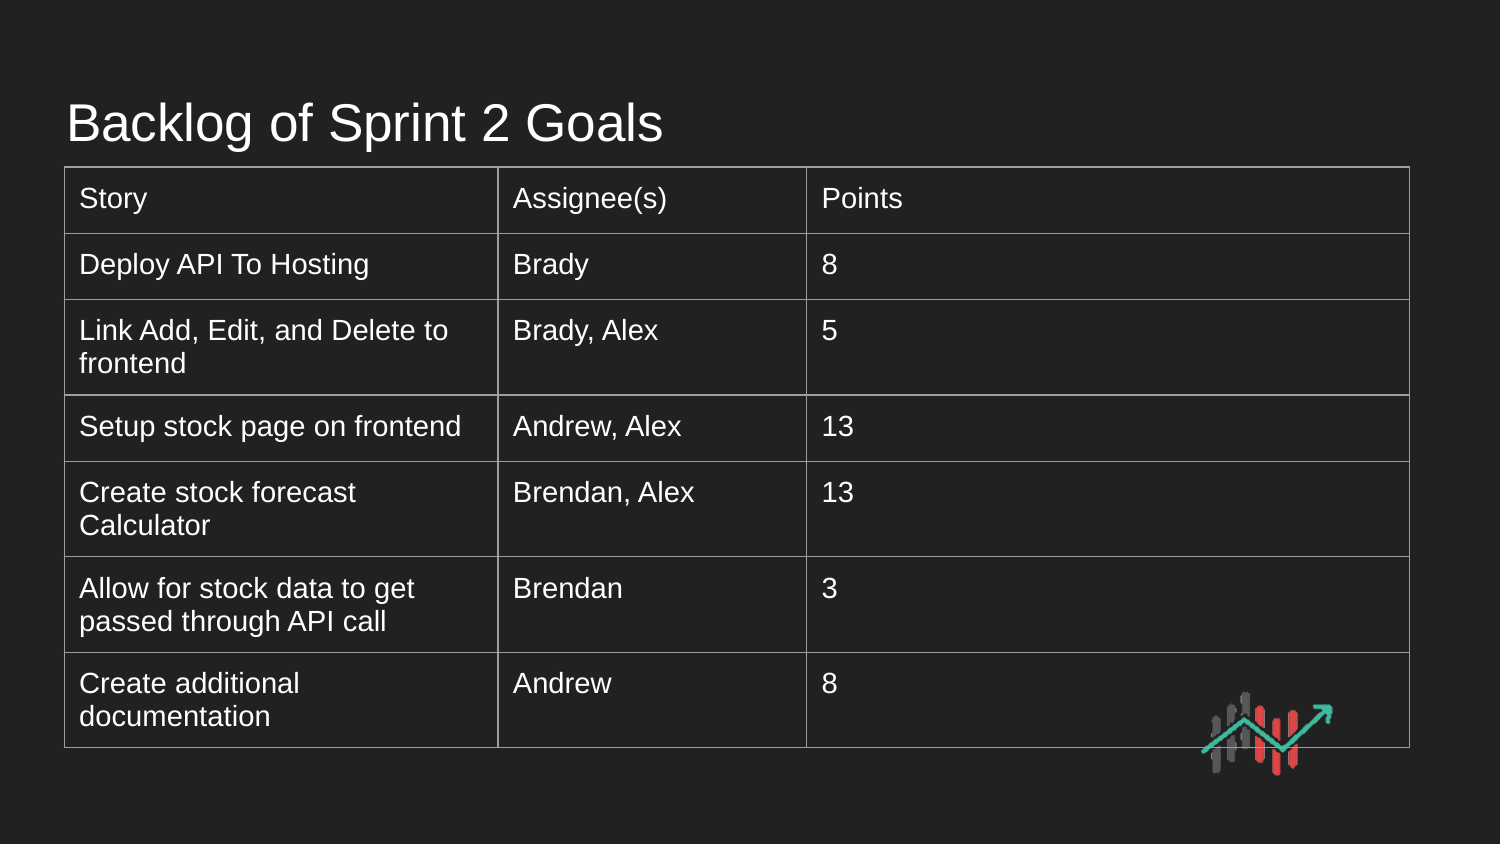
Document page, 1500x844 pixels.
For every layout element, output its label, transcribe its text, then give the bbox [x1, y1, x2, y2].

table_cell Brendan, Alex [499, 462, 806, 556]
table_cell Andrew [499, 653, 806, 747]
table_cell Allow for stock data to get passed through API call [65, 557, 497, 652]
table_cell Setup stock page on frontend [65, 396, 497, 461]
table_cell 8 [807, 653, 1409, 747]
table_cell Andrew, Alex [499, 396, 806, 461]
table_cell 8 [807, 234, 1409, 299]
table_cell Create stock forecast Calculator [65, 462, 497, 556]
table_cell 3 [807, 557, 1409, 652]
table_cell Brady, Alex [499, 300, 806, 394]
picture [1074, 648, 1462, 816]
table_header Points [807, 168, 1409, 233]
table_cell 13 [807, 396, 1409, 461]
table_cell Brendan [499, 557, 806, 652]
title Backlog of Sprint 2 Goals [51, 72, 1449, 167]
table_header Story [65, 168, 497, 233]
table_cell 13 [807, 462, 1409, 556]
table_header Assignee(s) [499, 168, 806, 233]
table_cell Create additional documentation [65, 653, 497, 747]
table_cell Link Add, Edit, and Delete to frontend [65, 300, 497, 394]
table_cell Brady [499, 234, 806, 299]
table_cell 5 [807, 300, 1409, 394]
table_cell Deploy API To Hosting [65, 234, 497, 299]
